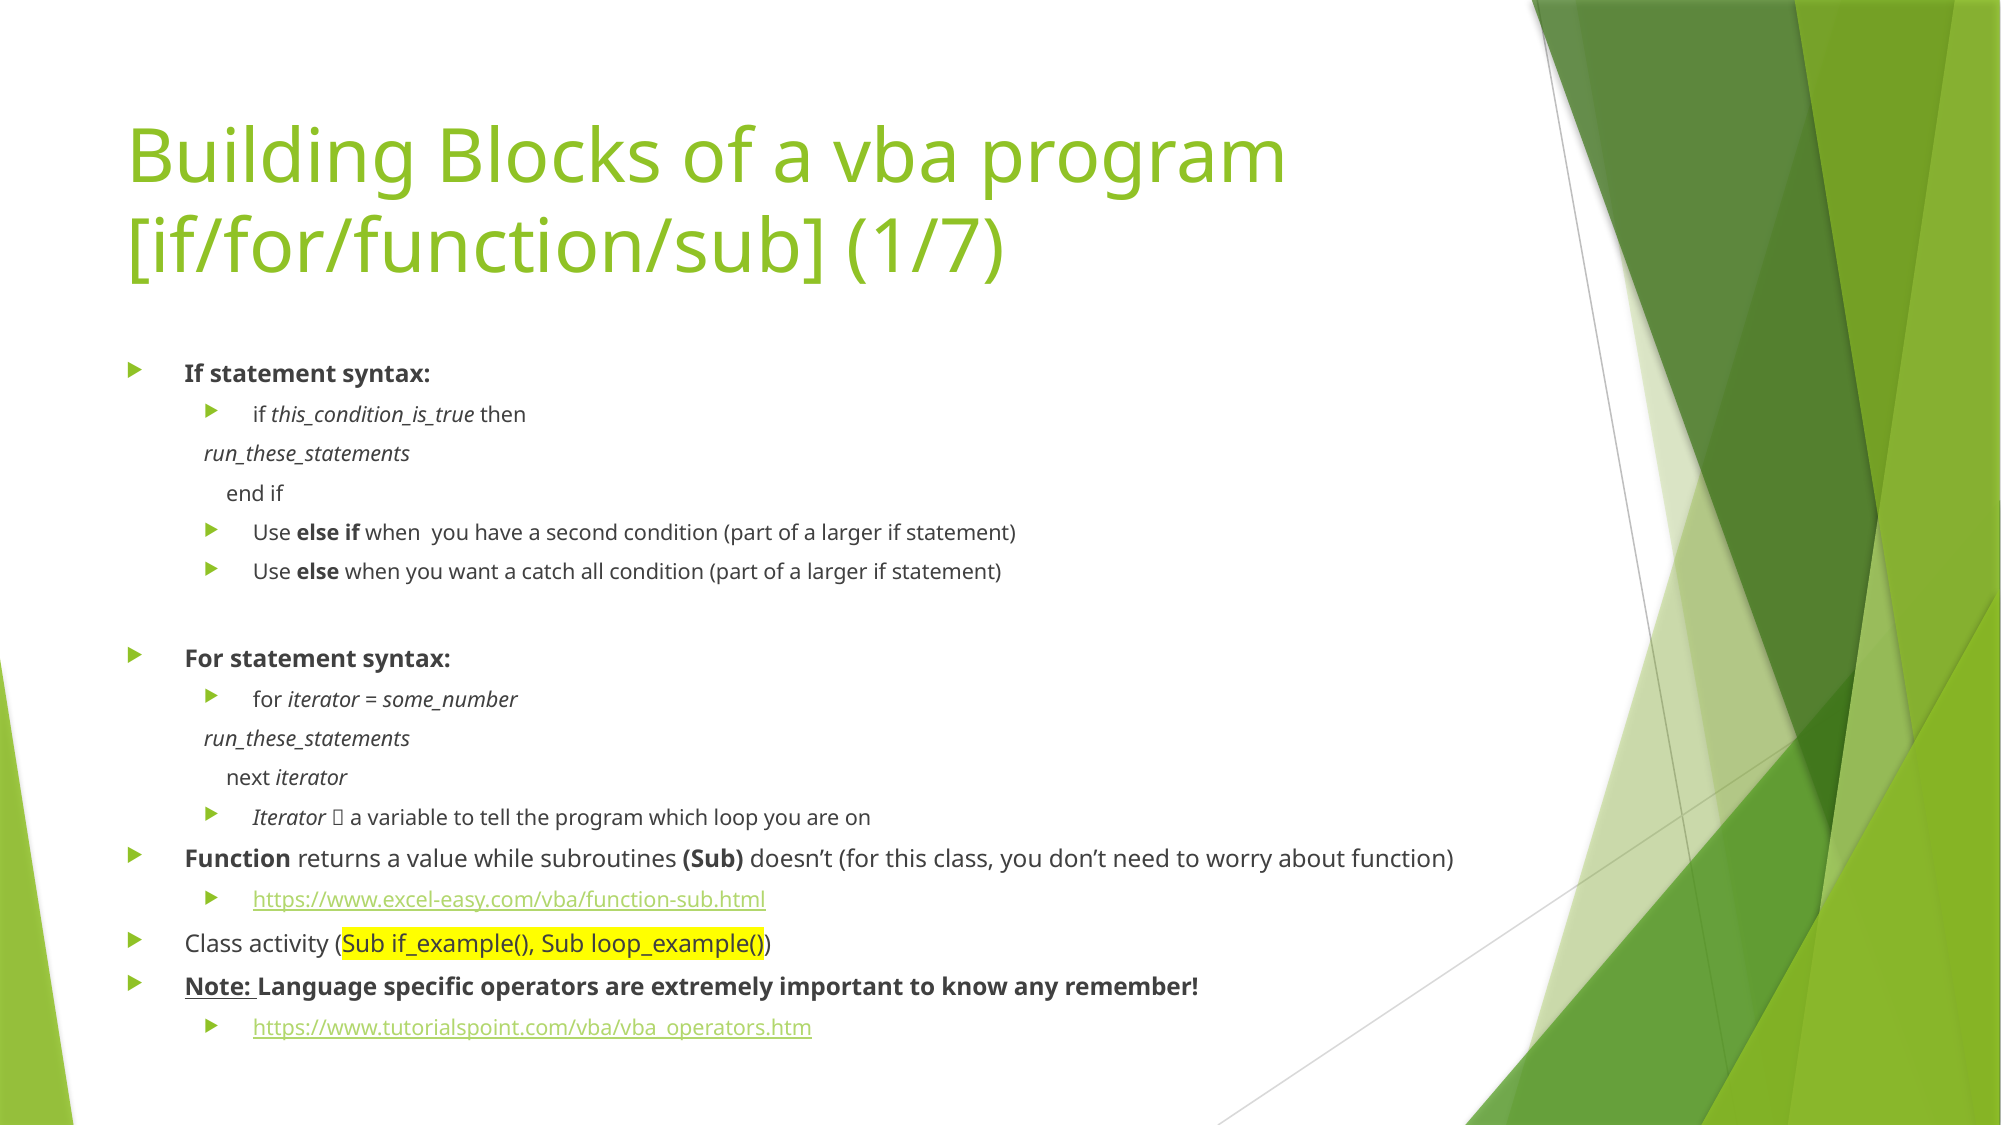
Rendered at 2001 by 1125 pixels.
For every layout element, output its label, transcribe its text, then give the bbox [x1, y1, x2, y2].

title Building Blocks of a vba program [if/for/function/sub] (1/7) [111, 99, 1522, 317]
list If statement syntax: if this_condition_is_true then run_these_statements end if Use else if when you have a second condition (part of a larger if statement) Use else when you want a catch all condition (part of a larger if statement) For statement syntax: for iterator = some_number run_these_statements next iterator Iterator  a variable to tell the program which loop you are on Function returns a value while subroutines (Sub) doesn’t (for this class, you don’t need to worry about function) https://www.excel-easy.com/vba/function-sub.html Class activity (Sub if_example(), Sub loop_example()) Note: Language specific operators are extremely important to know any remember! https://www.tutorialspoint.com/vba/vba_operators.htm [111, 350, 1522, 1058]
